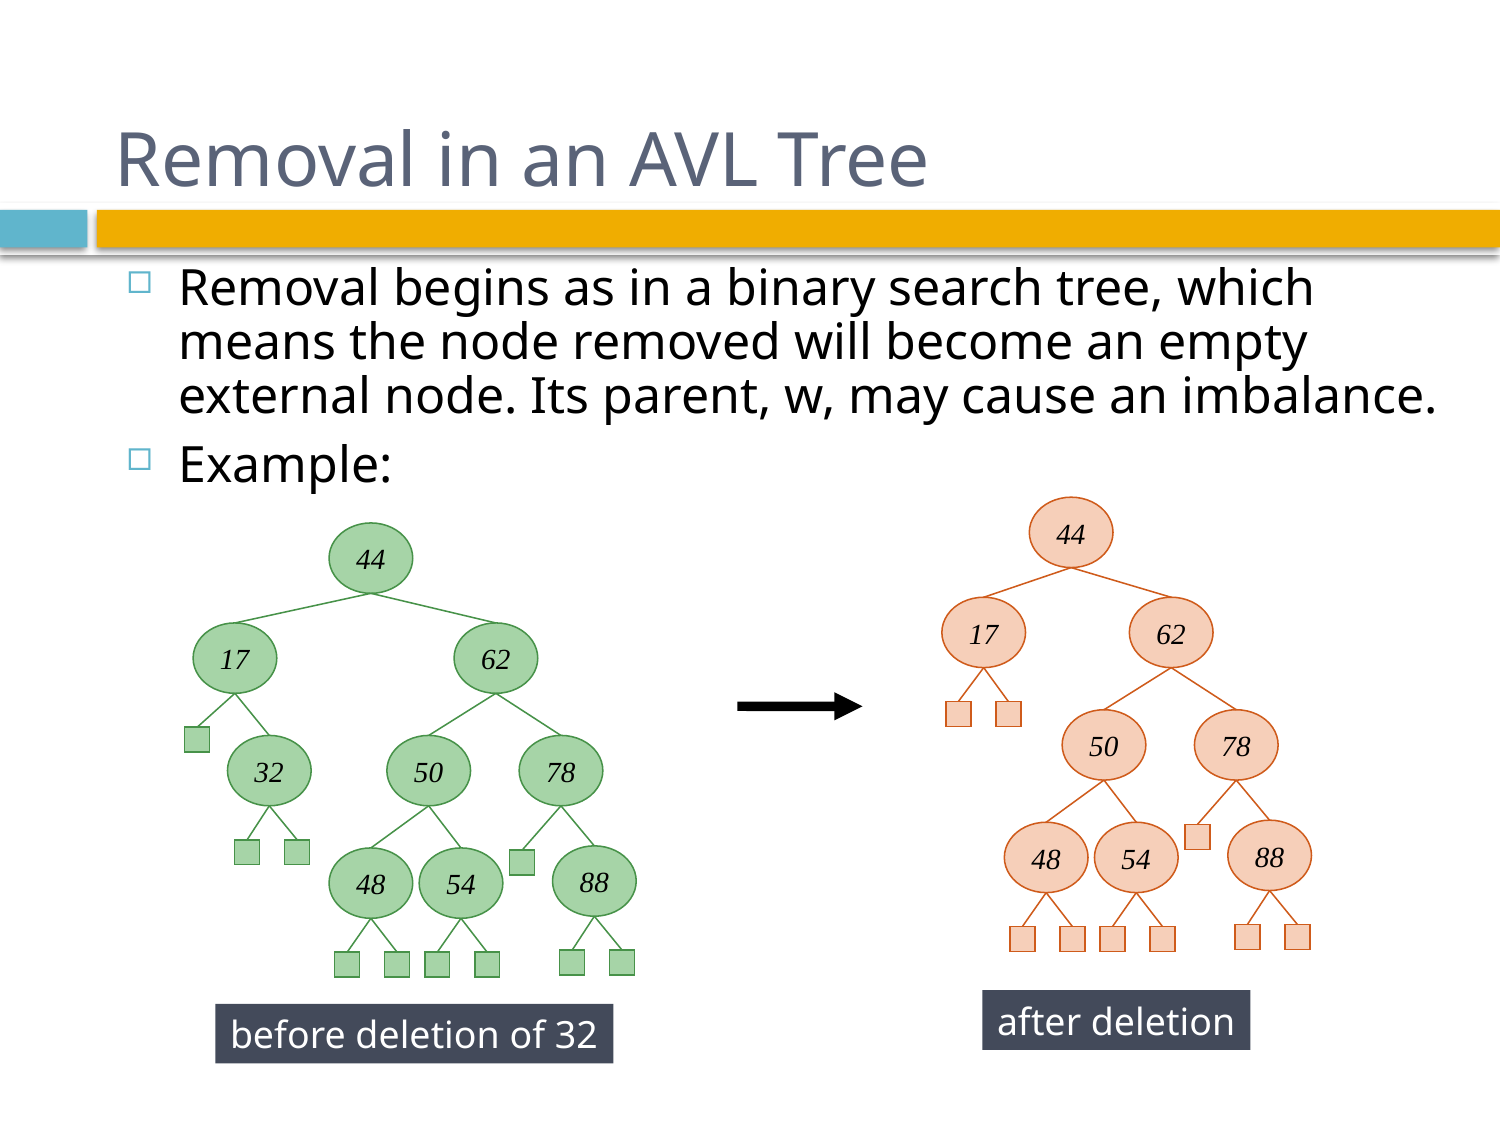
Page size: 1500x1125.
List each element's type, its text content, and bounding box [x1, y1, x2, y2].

title Removal in an AVL Tree [99, 62, 1375, 250]
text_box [184, 524, 635, 978]
text_box before deletion of 32 [215, 1003, 614, 1064]
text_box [945, 499, 1311, 952]
text_box [737, 700, 863, 713]
list Removal begins as in a binary search tree, which means the node removed will become an empty external node. Its parent, w, may cause an imbalance. Example: [111, 254, 1488, 455]
text_box after deletion [982, 990, 1251, 1050]
